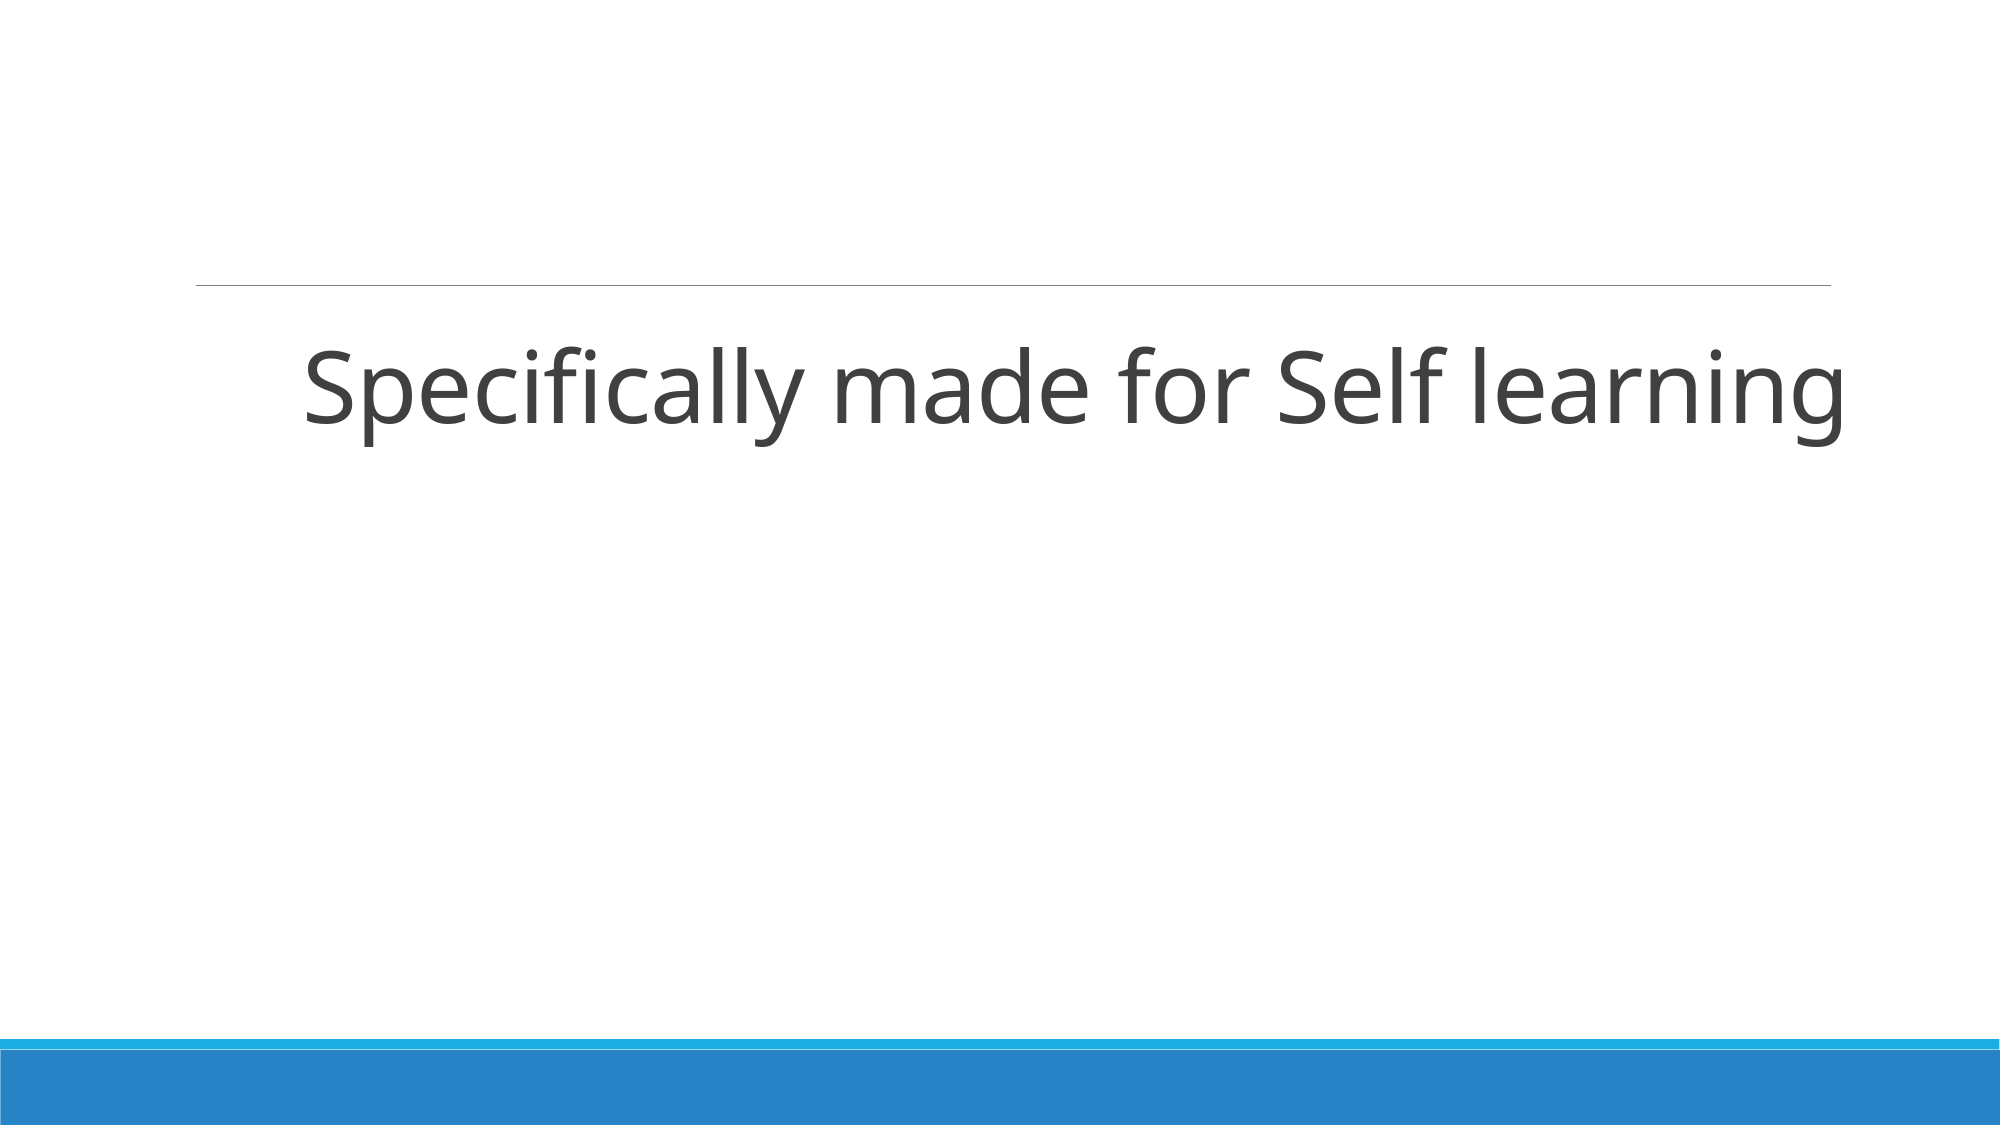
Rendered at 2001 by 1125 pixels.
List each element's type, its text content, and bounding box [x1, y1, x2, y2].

title Specifically made for Self learning [287, 213, 1938, 452]
